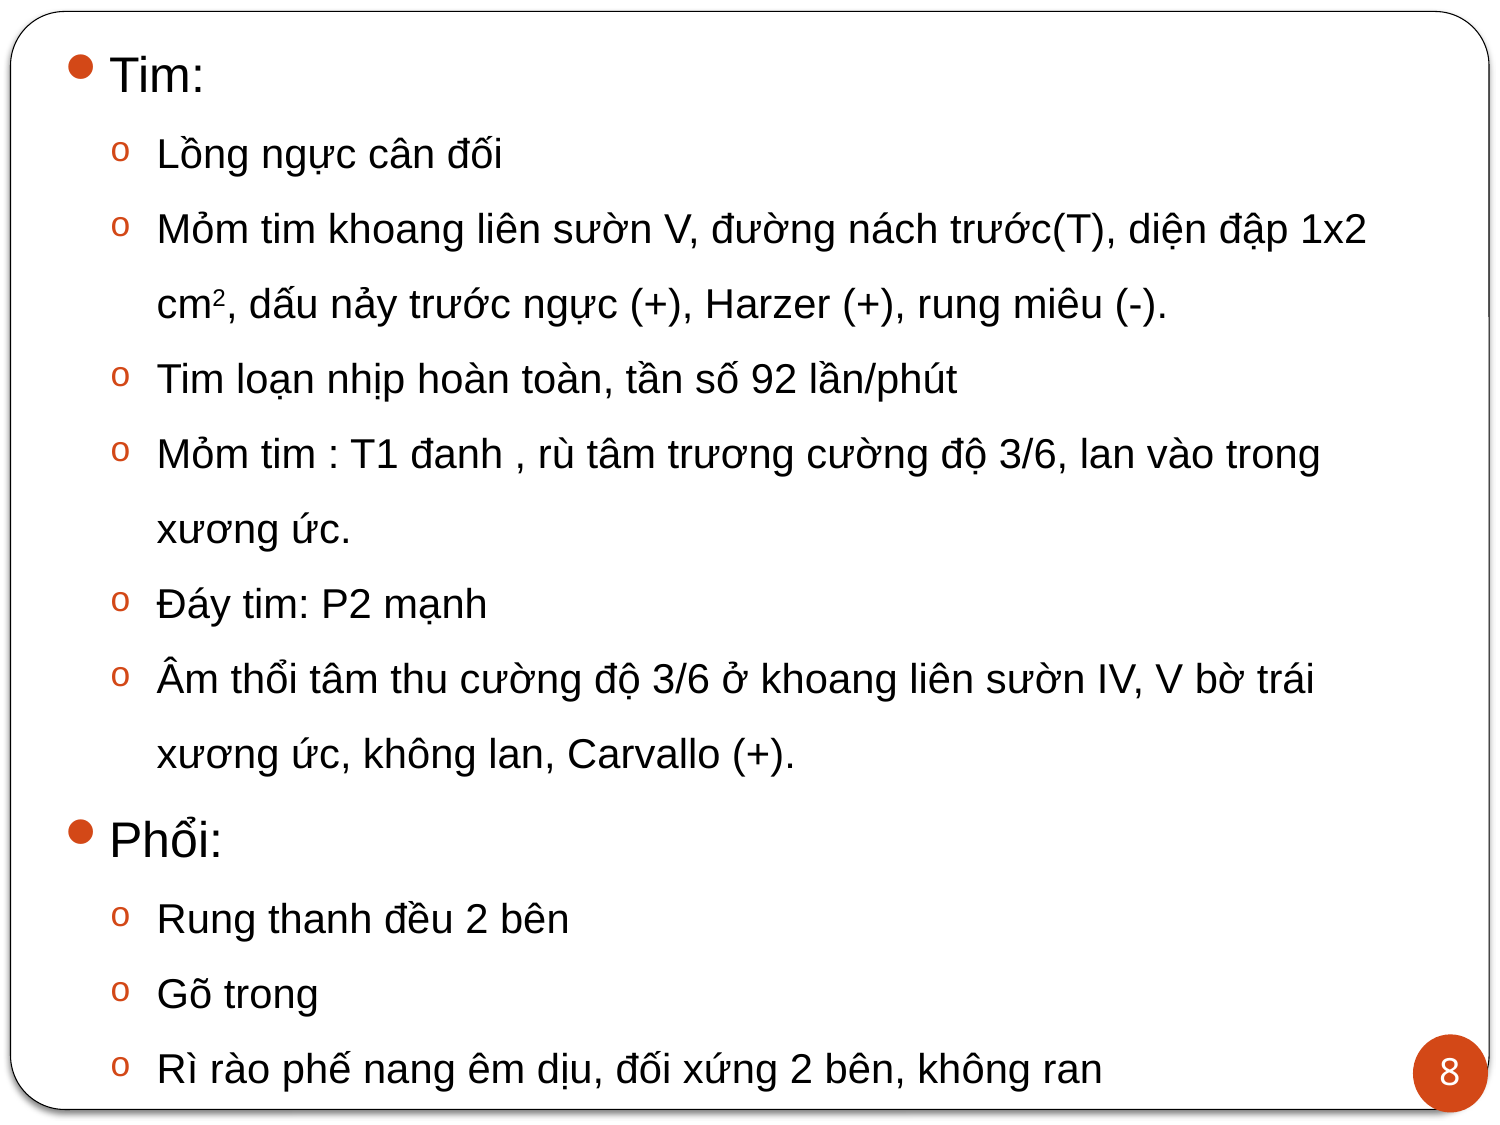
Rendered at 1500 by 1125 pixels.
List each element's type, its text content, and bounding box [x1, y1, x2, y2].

list Tim: Lồng ngực cân đối Mỏm tim khoang liên sườn V, đường nách trước(T), diện đập 1x2 cm2, dấu nảy trước ngực (+), Harzer (+), rung miêu (-). Tim loạn nhịp hoàn toàn, tần số 92 lần/phút Mỏm tim : T1 đanh , rù tâm trương cường độ 3/6, lan vào trong xương ức. Đáy tim: P2 mạnh Âm thổi tâm thu cường độ 3/6 ở khoang liên sườn IV, V bờ trái xương ức, không lan, Carvallo (+). Phổi: Rung thanh đều 2 bên Gõ trong Rì rào phế nang êm dịu, đối xứng 2 bên, không ran [50, 4, 1450, 1018]
slide_number 8 [1412, 1034, 1488, 1113]
